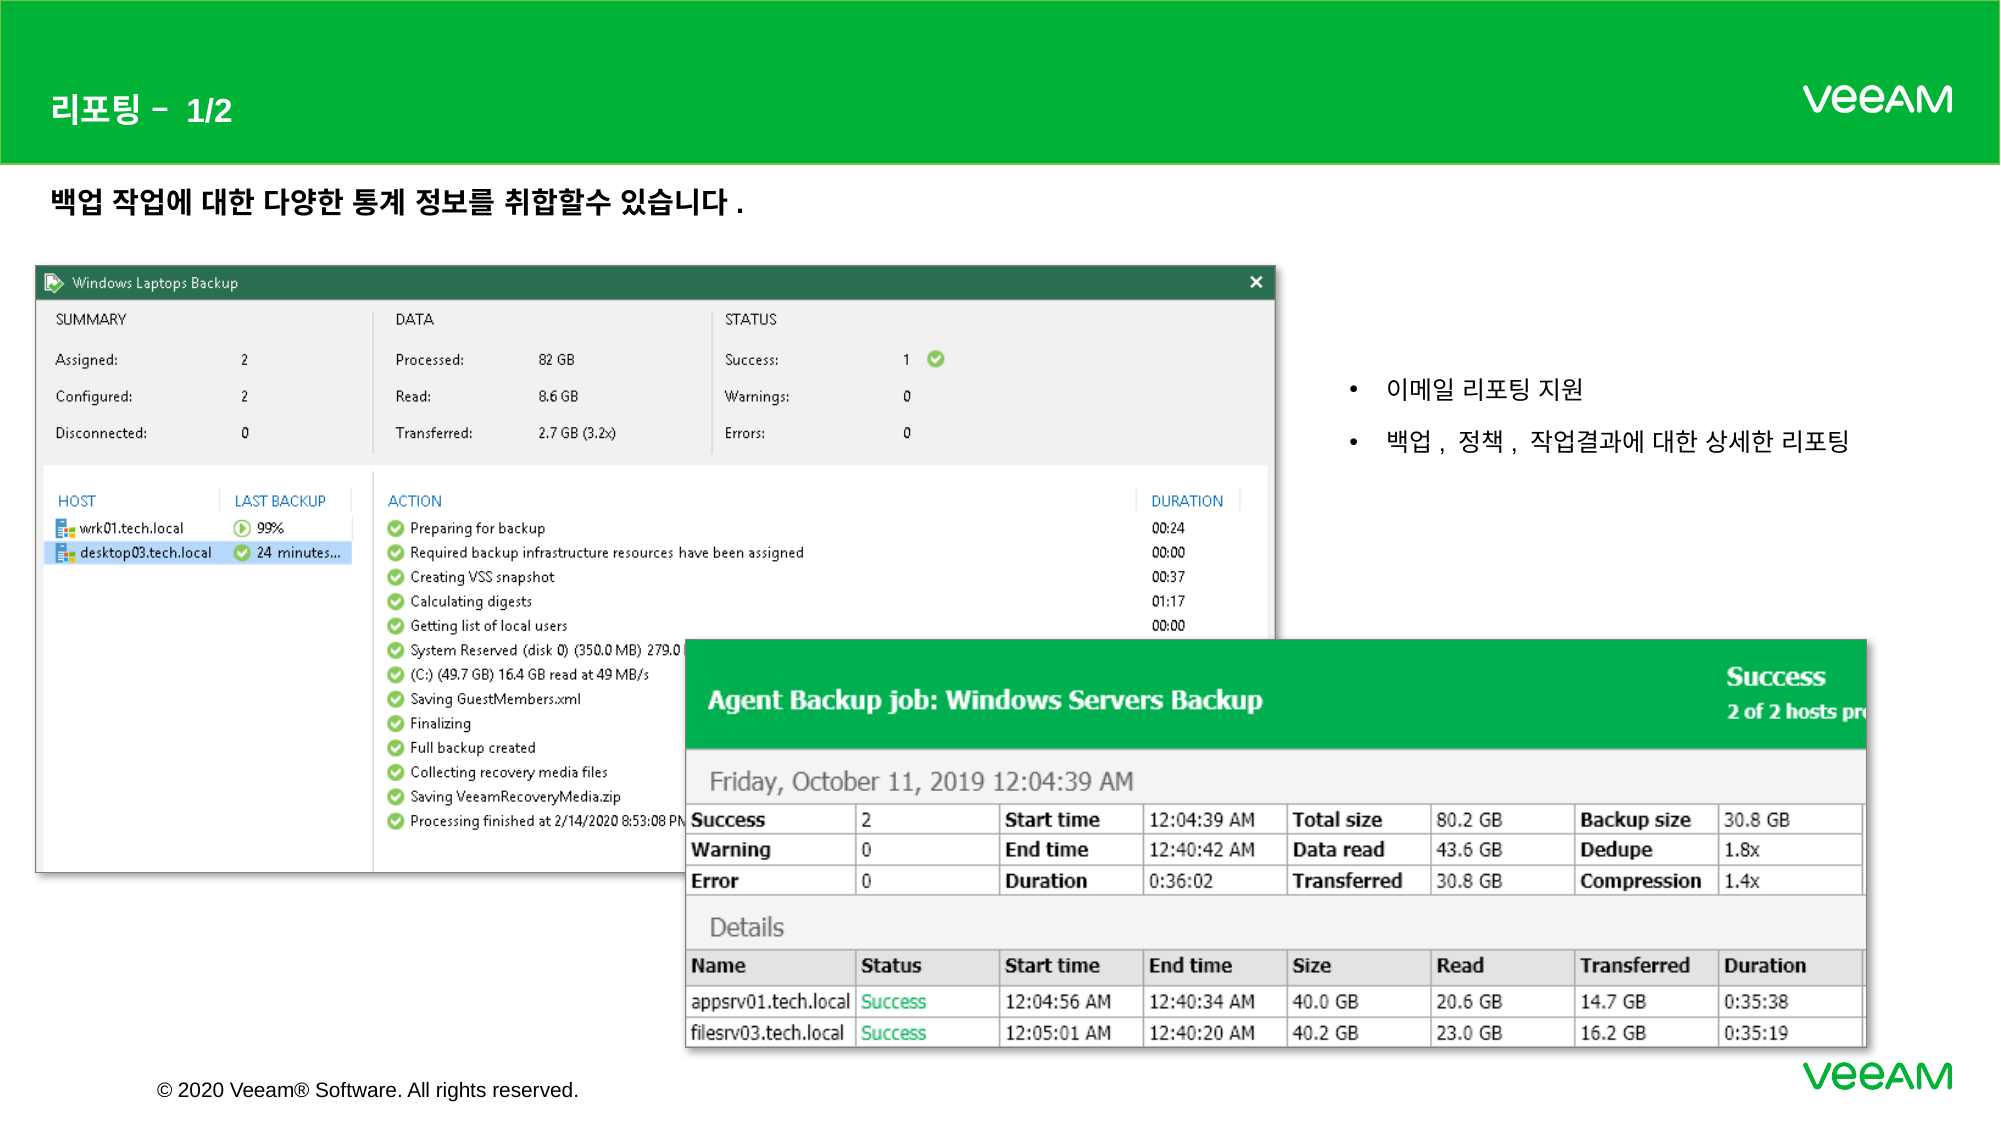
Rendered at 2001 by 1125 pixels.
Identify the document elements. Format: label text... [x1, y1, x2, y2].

picture [35, 265, 1867, 1048]
list 이메일 리포팅 지원 백업, 정책, 작업결과에 대한 상세한 리포팅 [1334, 360, 1926, 939]
picture [1803, 1062, 1952, 1090]
list 백업 작업에 대한 다양한 통계 정보를 취합할수 있습니다. [35, 177, 1926, 355]
title 리포팅 – 1/2 [35, 88, 1217, 136]
picture [1803, 85, 1952, 113]
